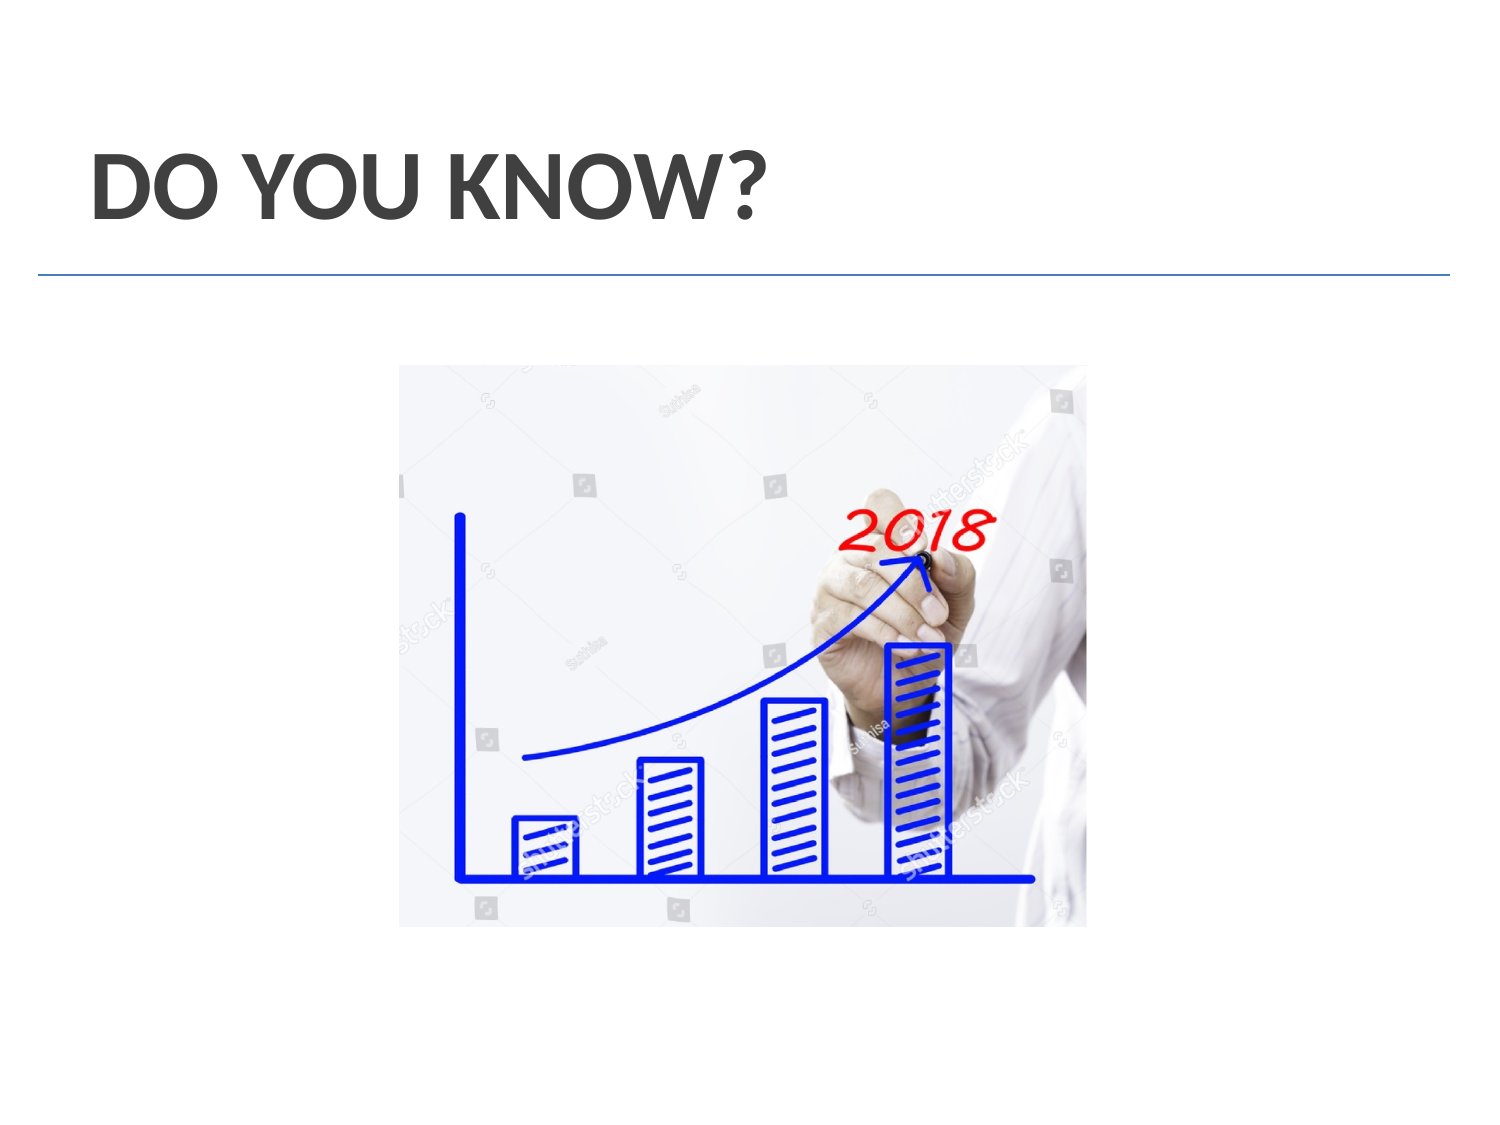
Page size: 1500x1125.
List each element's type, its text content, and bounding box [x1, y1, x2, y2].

text_box DO YOU KNOW? [75, 112, 850, 248]
picture [399, 365, 1088, 927]
